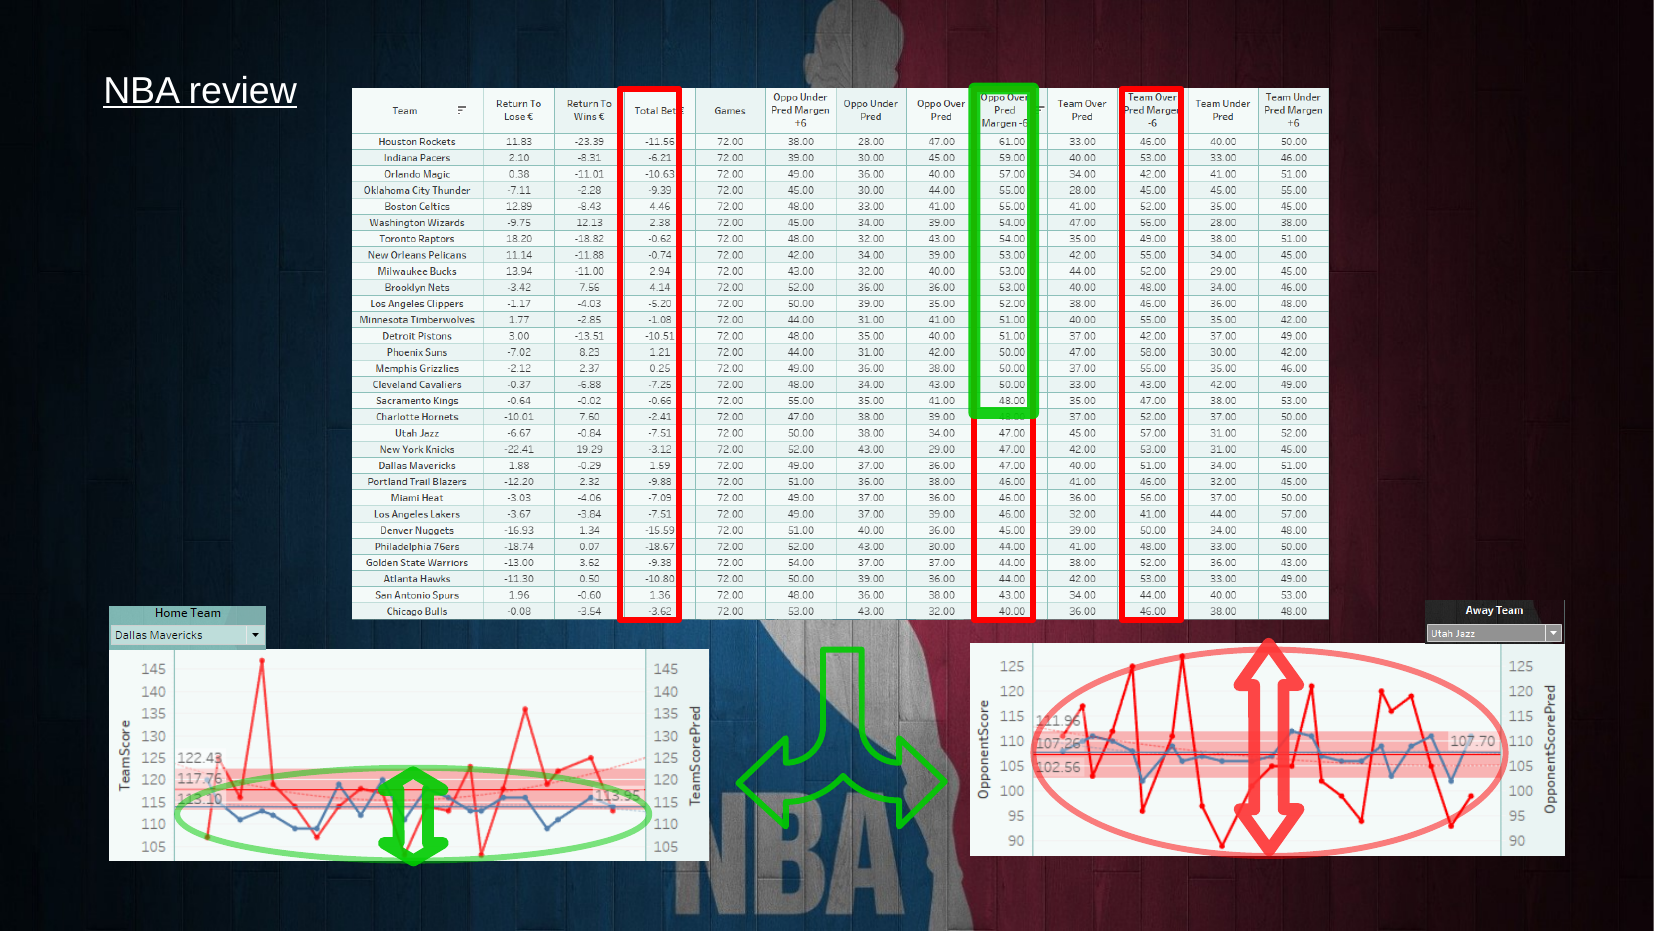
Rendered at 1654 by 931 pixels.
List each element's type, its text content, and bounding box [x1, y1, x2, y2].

picture [0, 0, 1654, 931]
text_box [738, 649, 945, 827]
text_box NBA review [88, 59, 827, 193]
